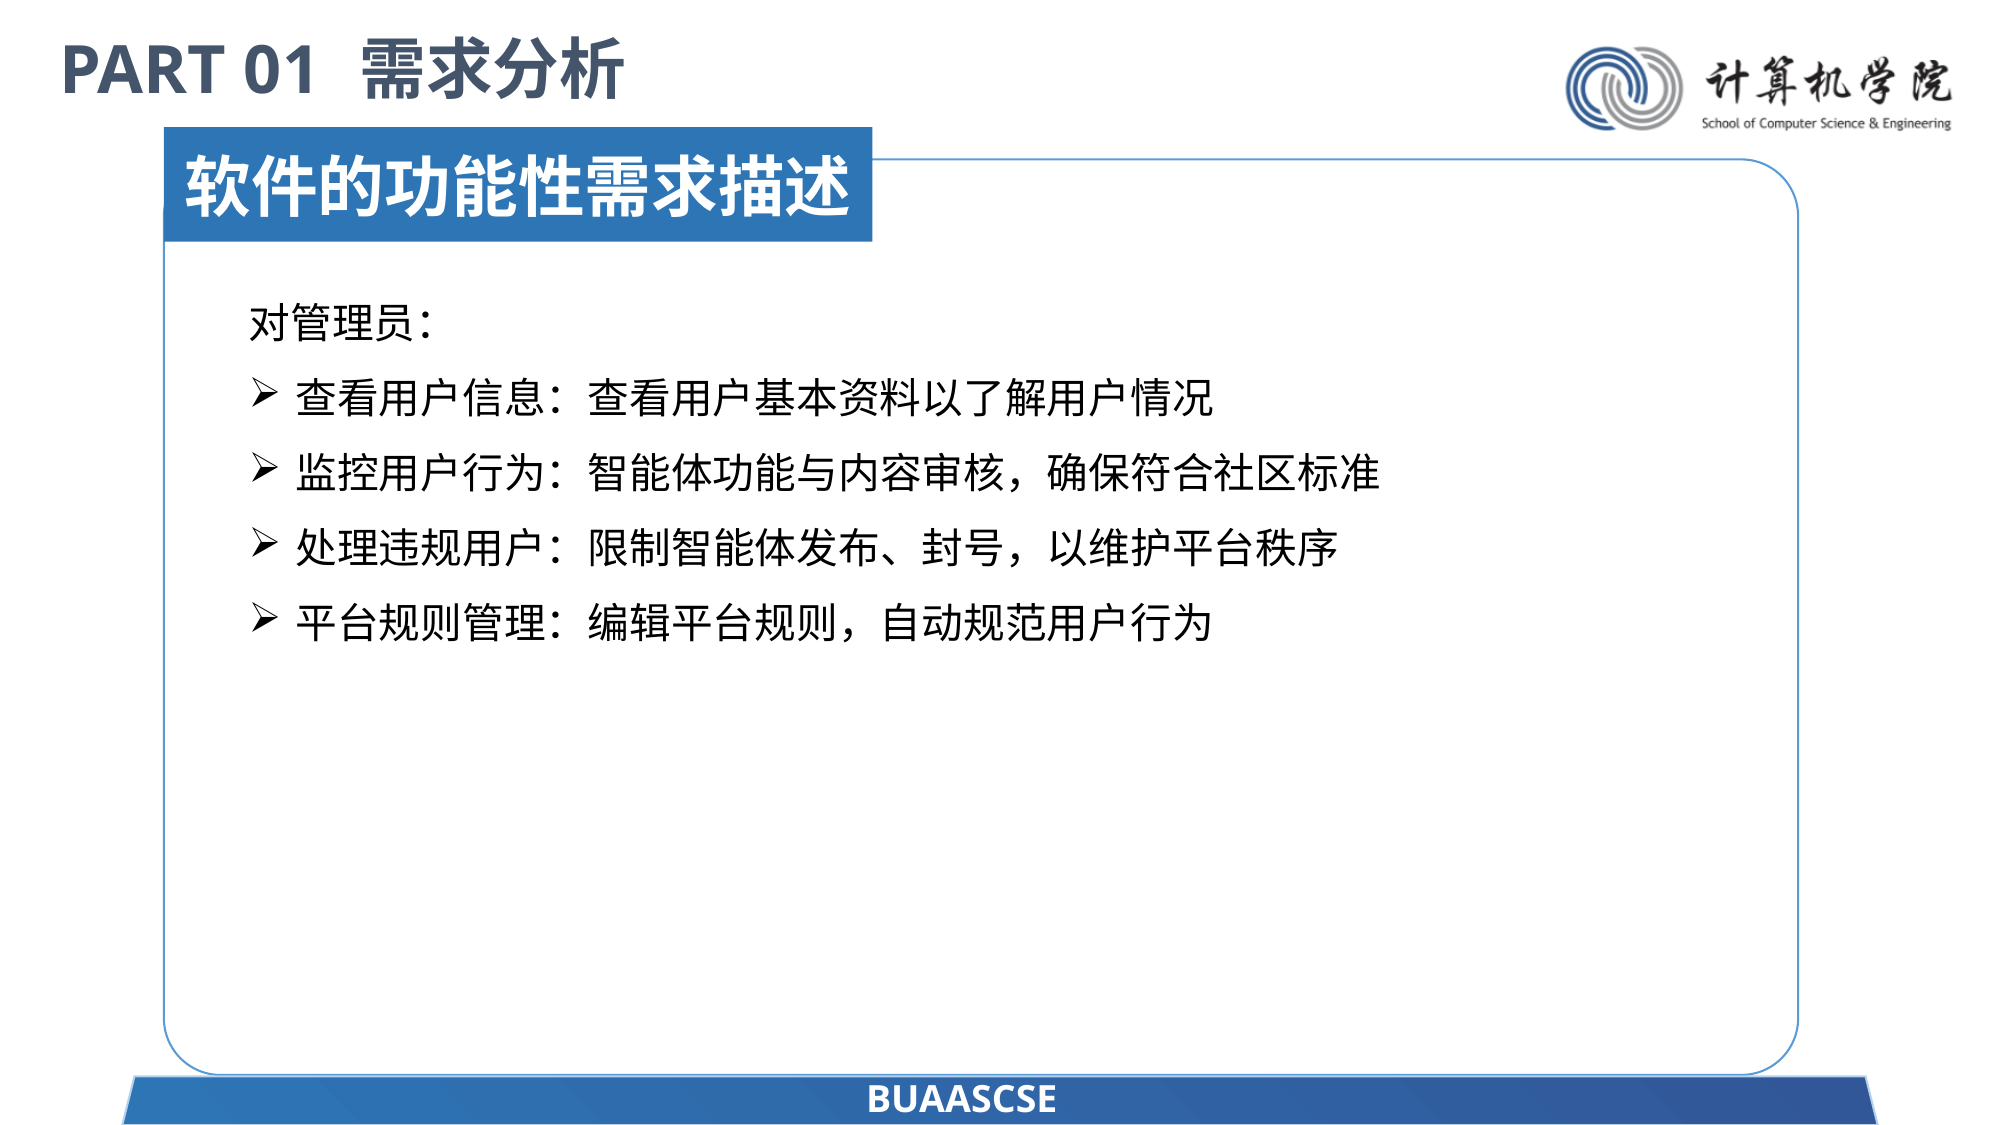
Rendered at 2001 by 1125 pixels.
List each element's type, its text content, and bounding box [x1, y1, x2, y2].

text_box [121, 1075, 851, 1125]
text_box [163, 127, 1799, 1075]
text_box BUAASCSE [851, 1075, 1149, 1125]
picture [1556, 39, 1963, 140]
text_box PART 01 需求分析 [44, 19, 908, 115]
text_box [1149, 1075, 1879, 1125]
